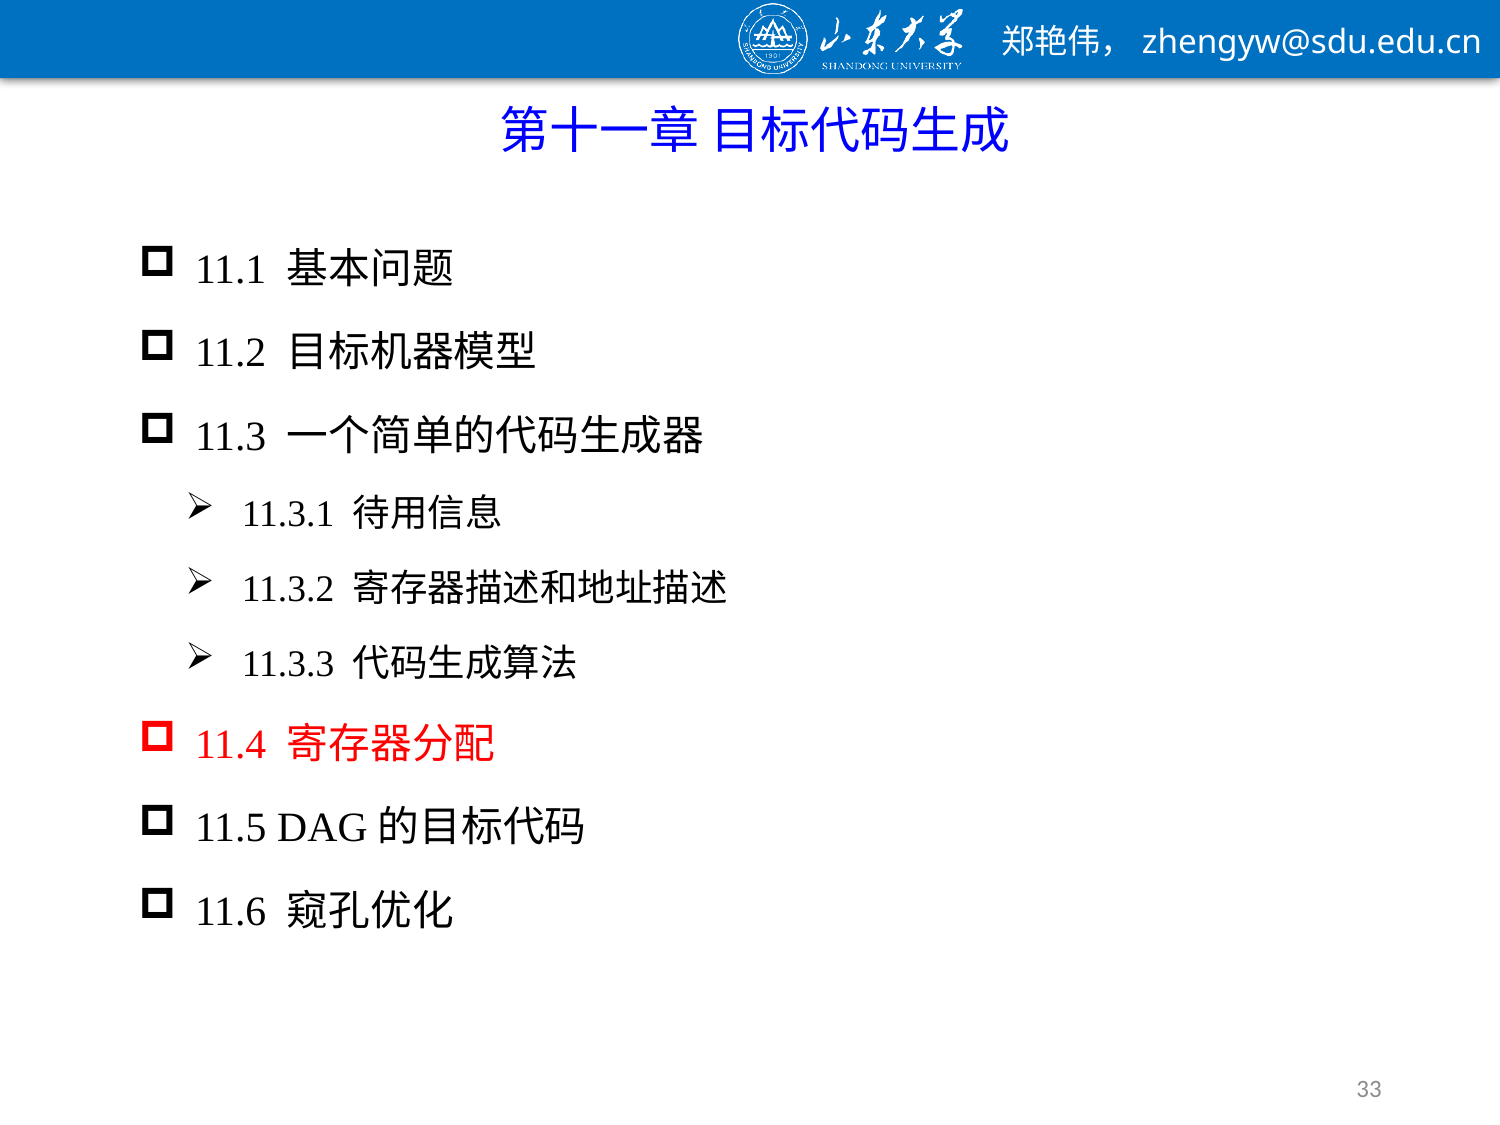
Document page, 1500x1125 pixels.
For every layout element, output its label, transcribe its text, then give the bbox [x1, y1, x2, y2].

text_box 第十一章 目标代码生成 [23, 91, 1486, 167]
text_box 11.1 基本问题 11.2 目标机器模型 11.3 一个简单的代码生成器 11.3.1 待用信息 11.3.2 寄存器描述和地址描述 11.3.3 代码生成算法 11.4 寄存器分配 11.5 DAG的目标代码 11.6 窥孔优化 [123, 209, 1412, 941]
picture [738, 3, 963, 74]
slide_number 33 [1059, 1057, 1397, 1118]
